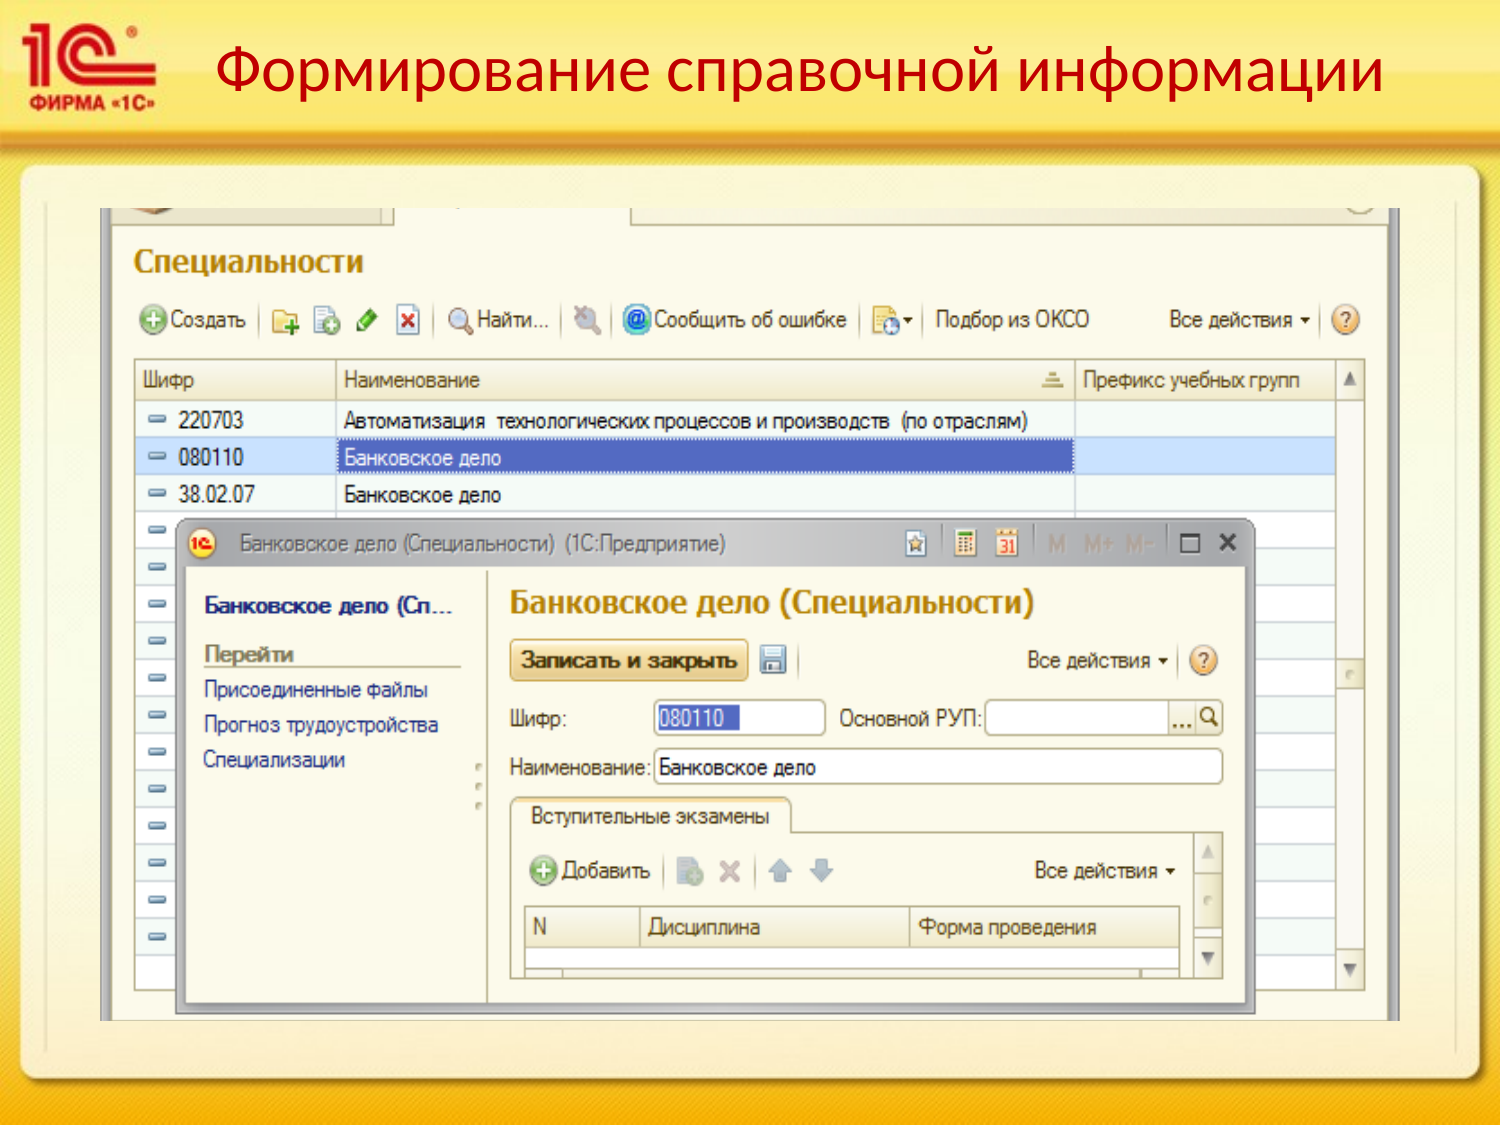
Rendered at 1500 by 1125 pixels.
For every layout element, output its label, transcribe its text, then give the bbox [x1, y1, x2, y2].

text_box Формирование справочной информации [200, 17, 1402, 113]
picture [0, 0, 1500, 1125]
